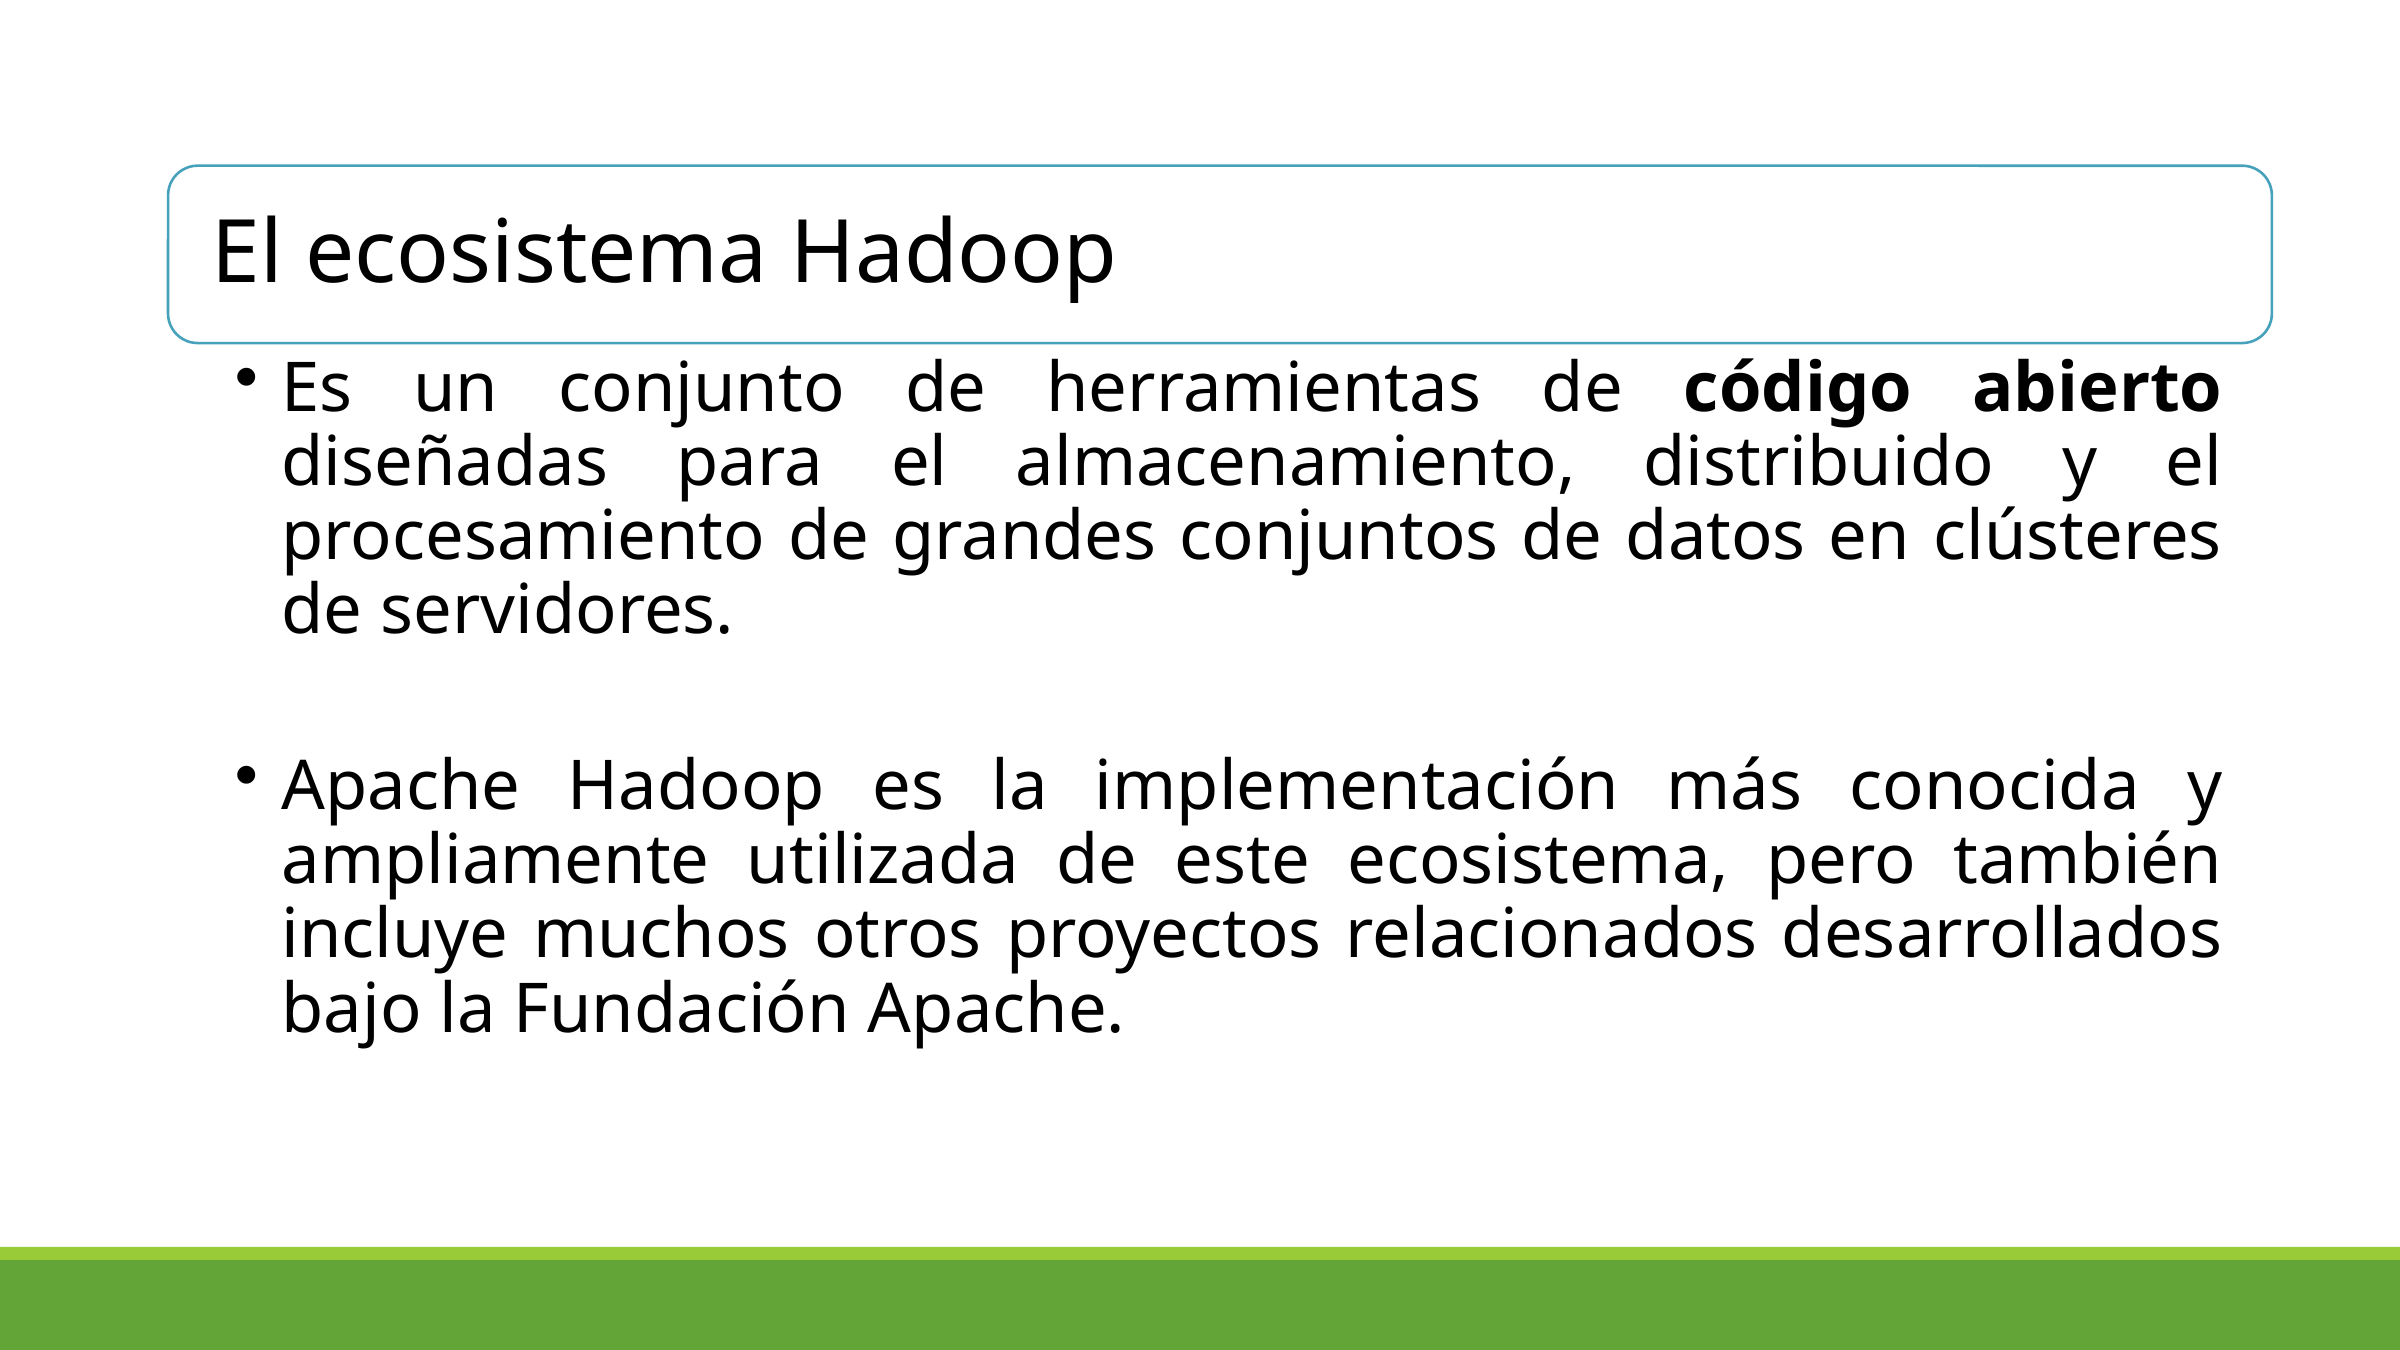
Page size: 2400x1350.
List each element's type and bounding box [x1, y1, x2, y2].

text_box [167, 165, 2273, 1057]
